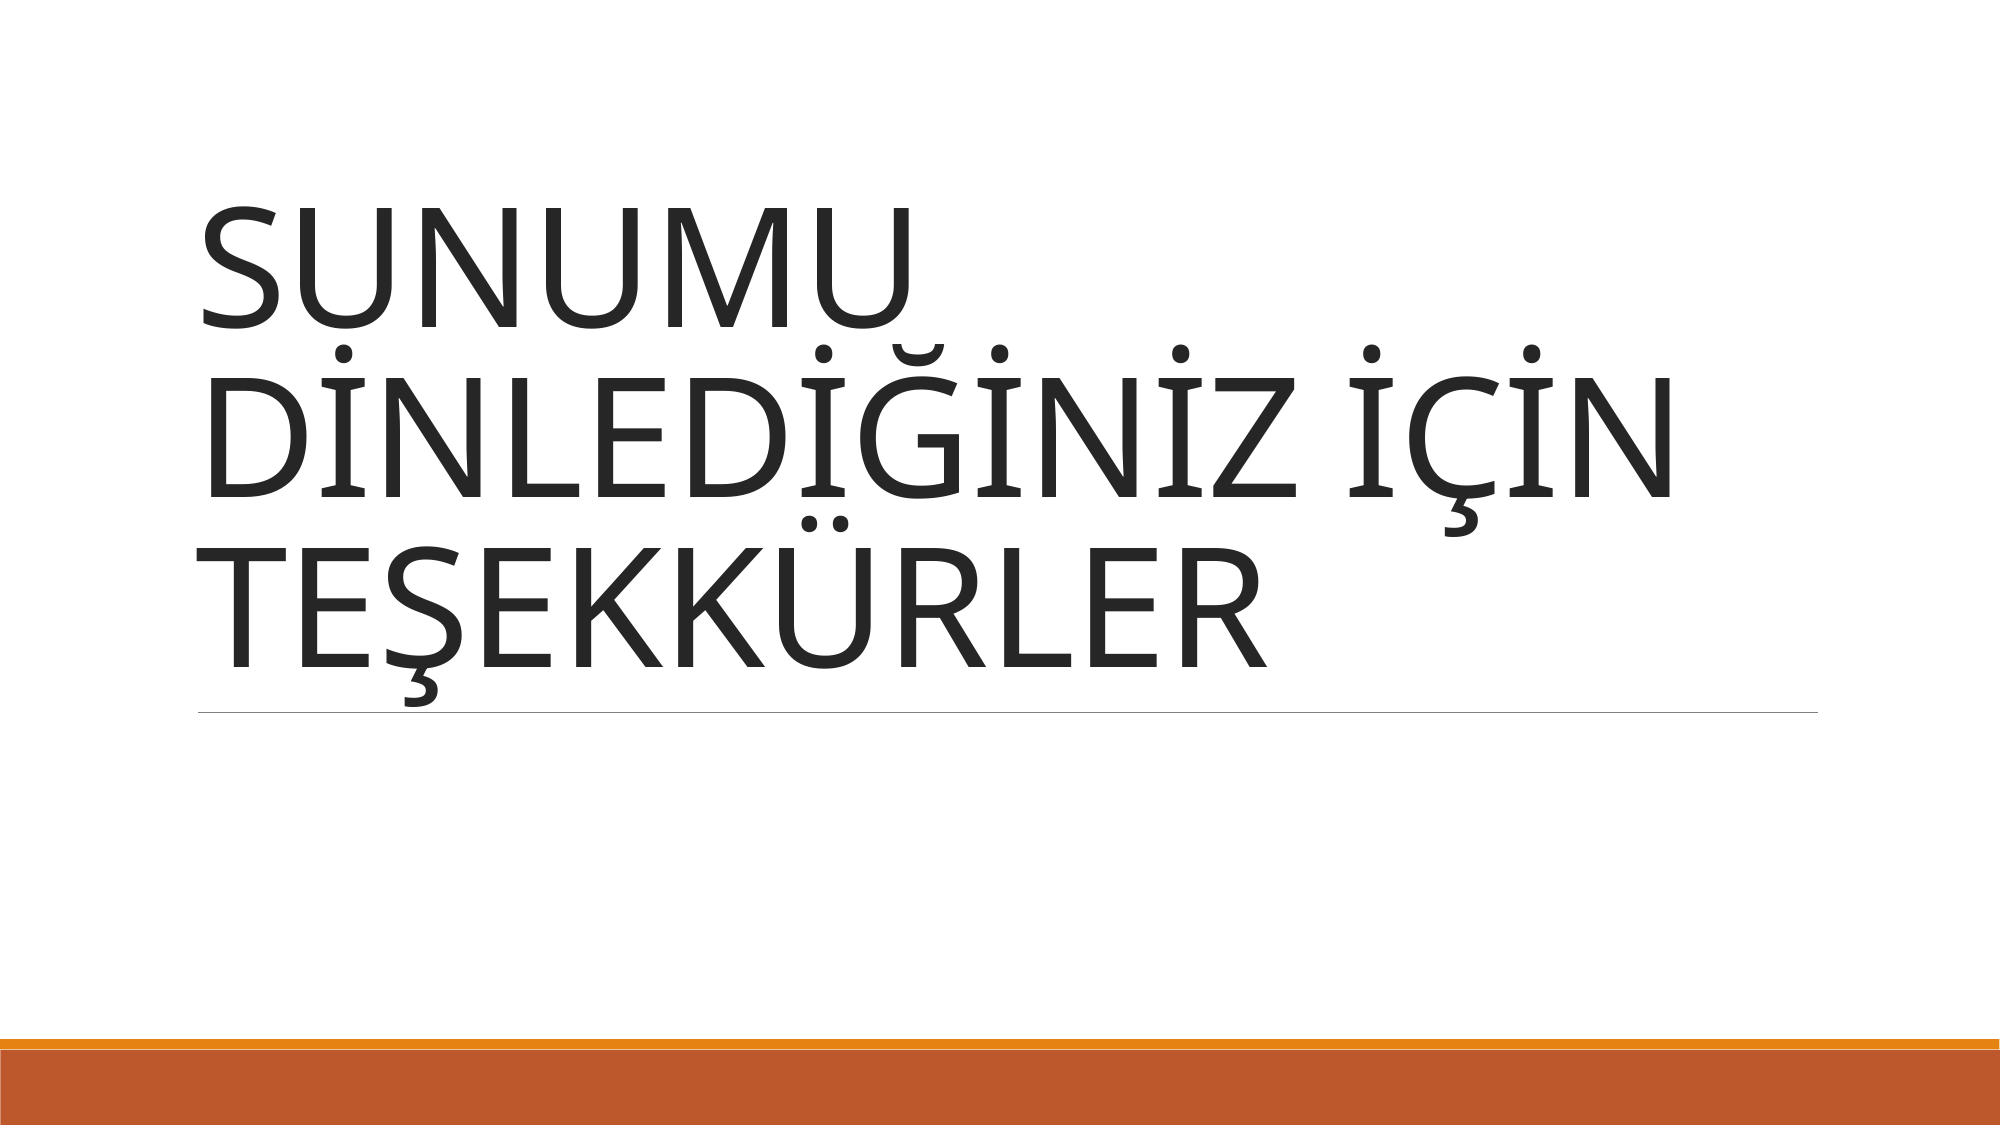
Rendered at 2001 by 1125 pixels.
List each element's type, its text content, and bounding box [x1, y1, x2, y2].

title SUNUMU DİNLEDİĞİNİZ İÇİN TEŞEKKÜRLER [180, 124, 1830, 710]
